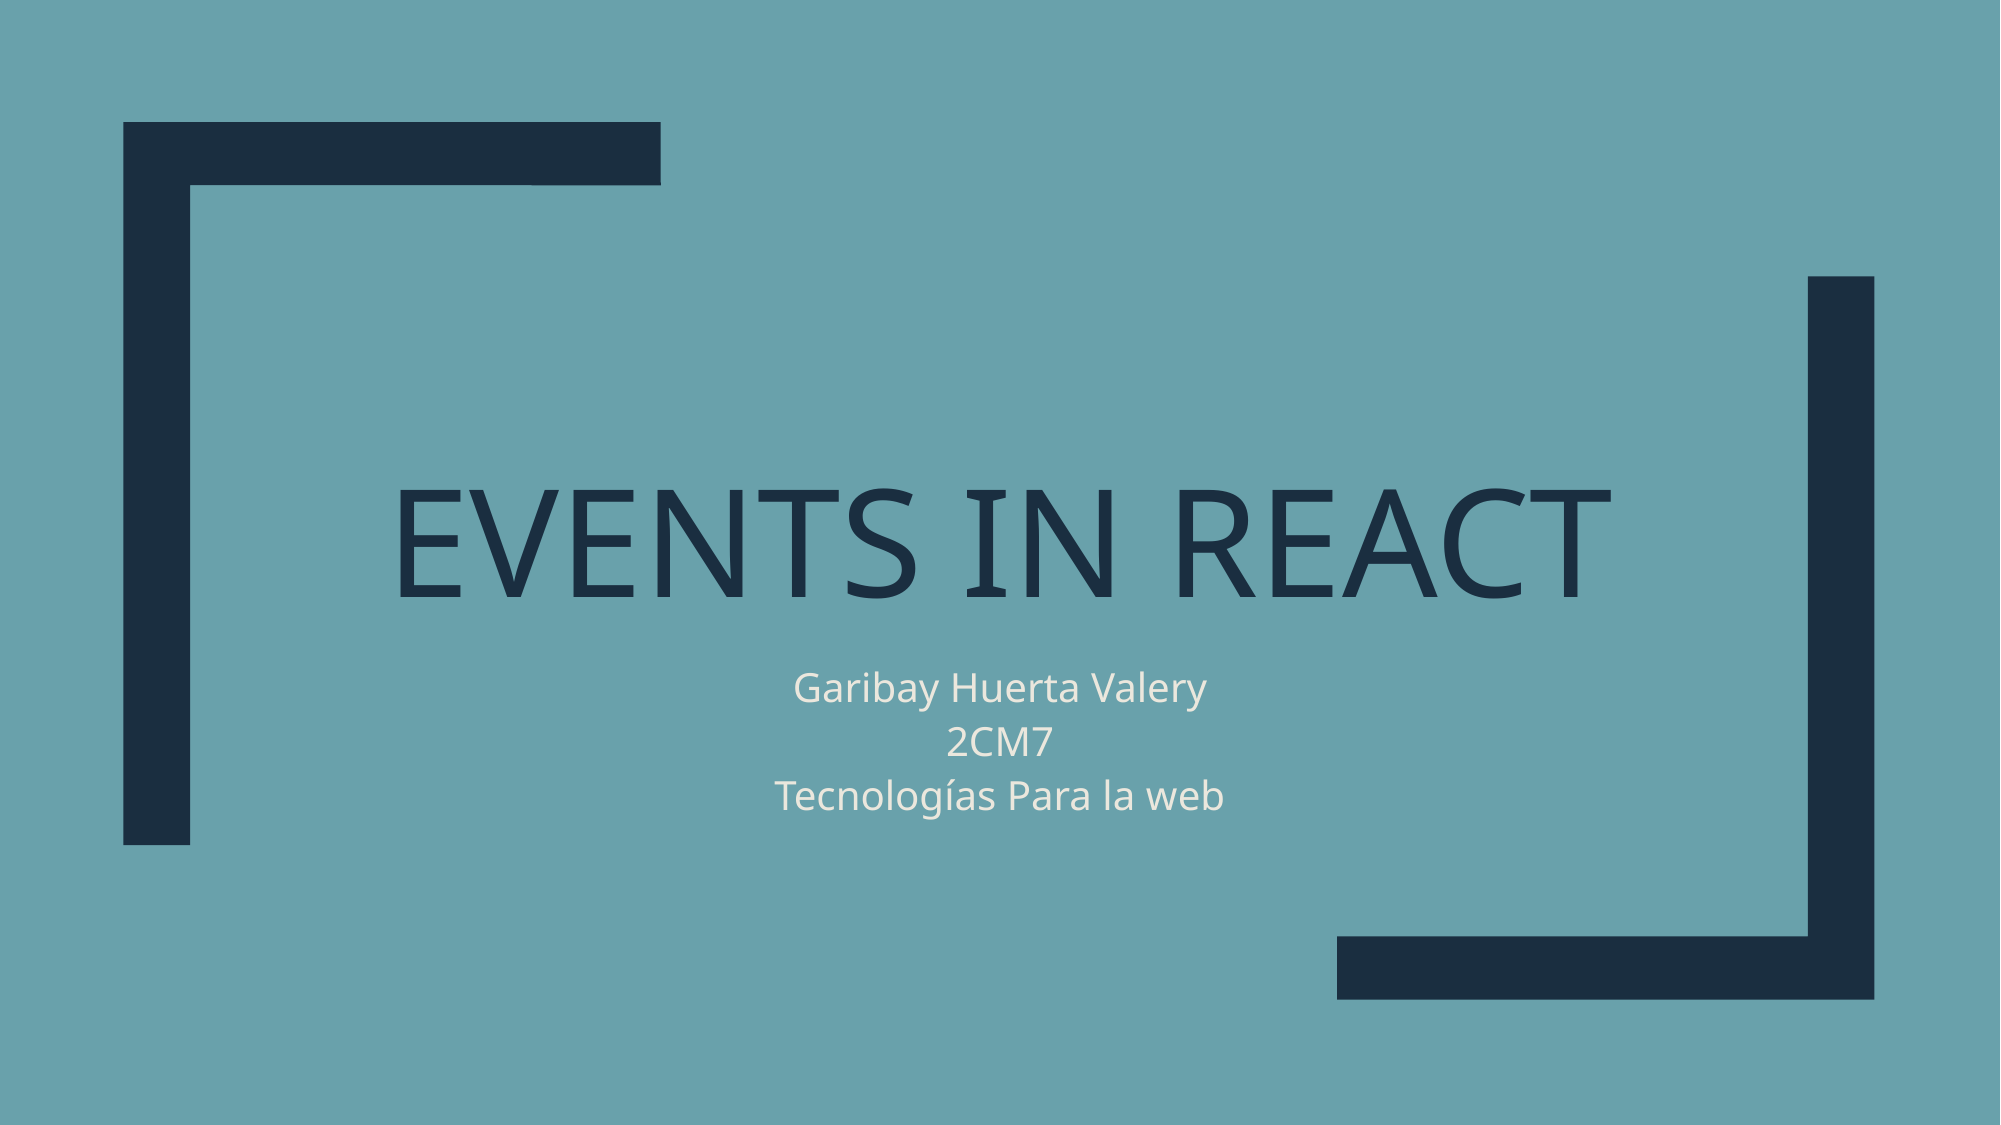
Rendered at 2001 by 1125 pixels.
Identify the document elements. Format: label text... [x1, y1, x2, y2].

subtitle Garibay Huerta Valery 2CM7 Tecnologías Para la web [439, 649, 1561, 828]
title Events in react [314, 293, 1686, 638]
